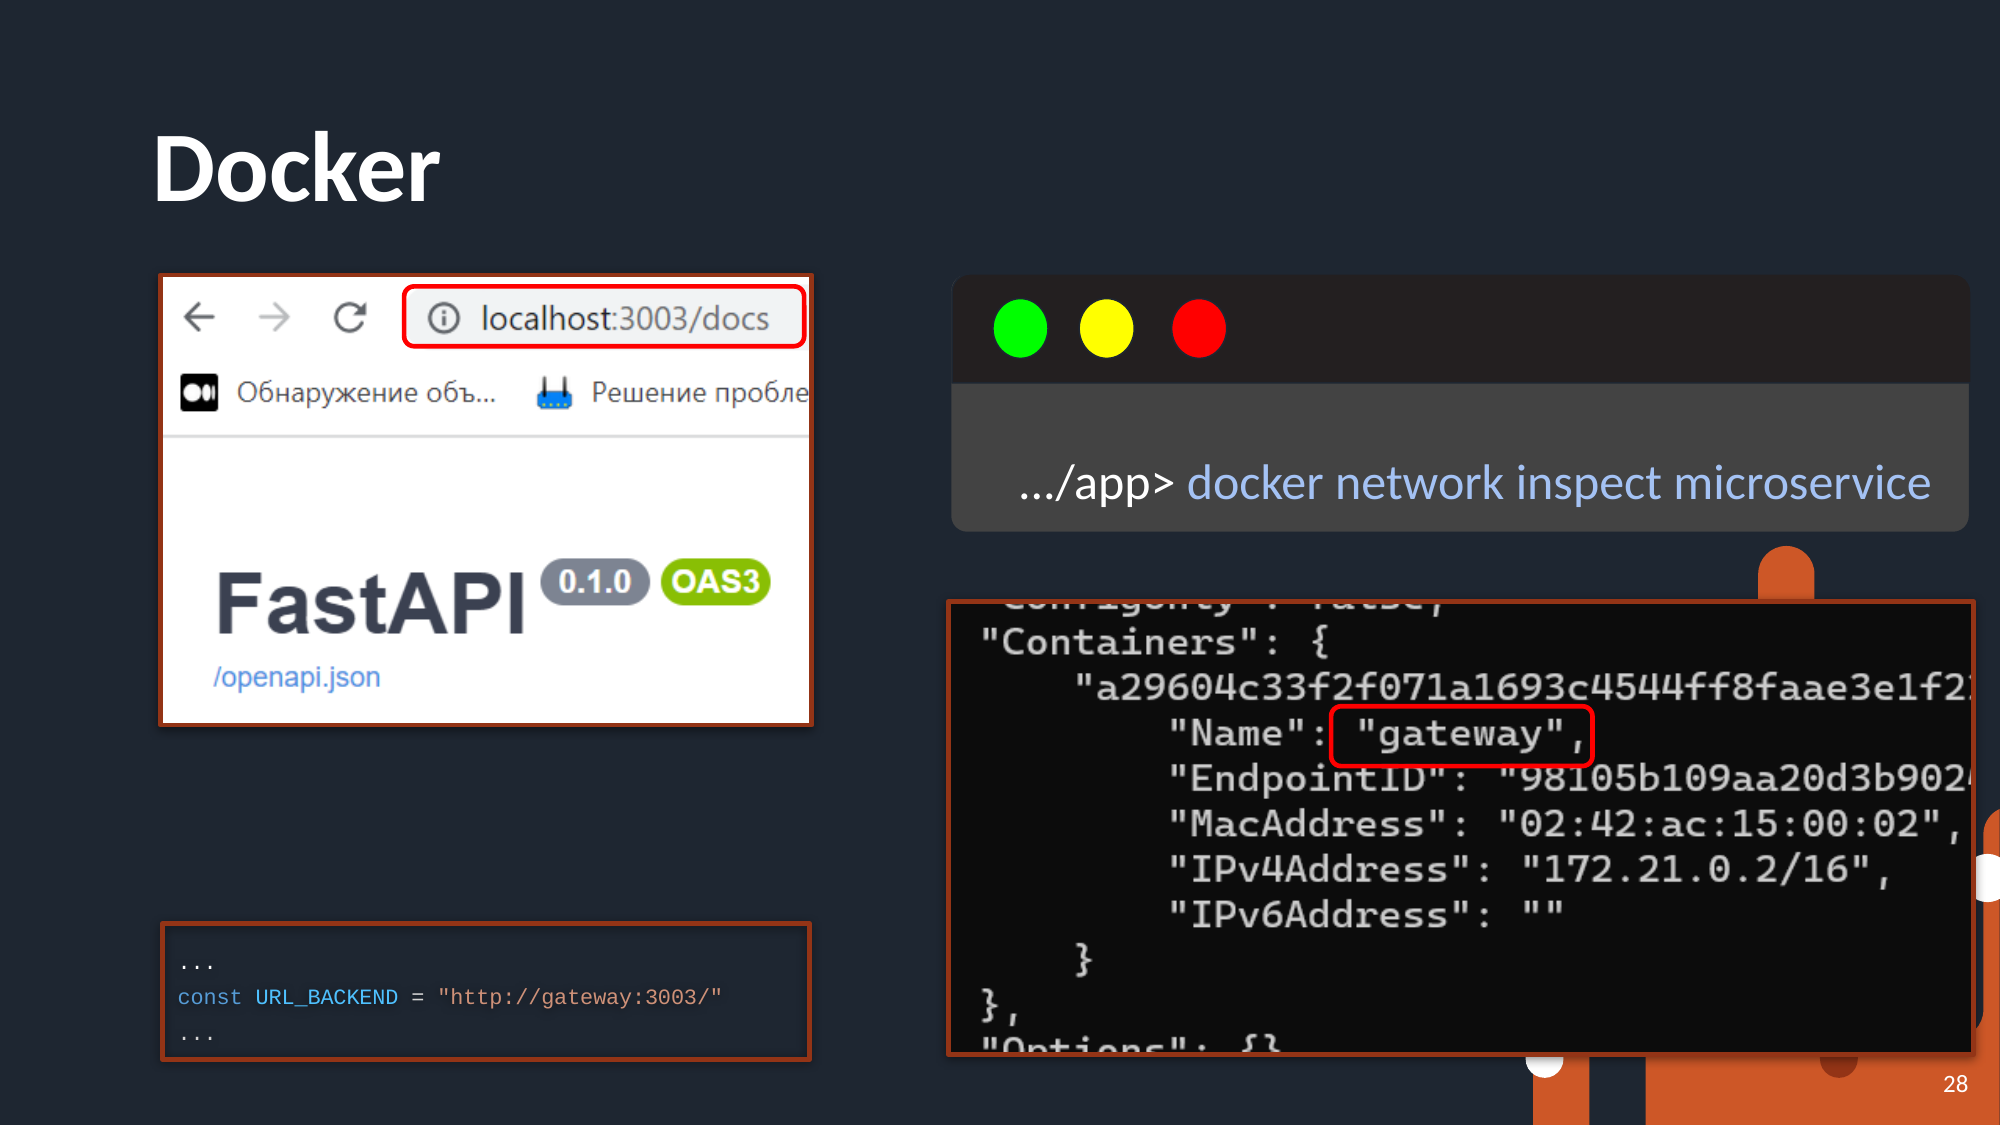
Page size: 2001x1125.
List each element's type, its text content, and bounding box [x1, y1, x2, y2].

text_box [162, 277, 810, 723]
slide_number 28 [1533, 1052, 1984, 1113]
title Docker [137, 59, 1863, 278]
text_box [950, 603, 1972, 1053]
text_box ... const URL_BACKEND = "http://gateway:3003/" ... [162, 923, 810, 1060]
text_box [950, 273, 1972, 533]
